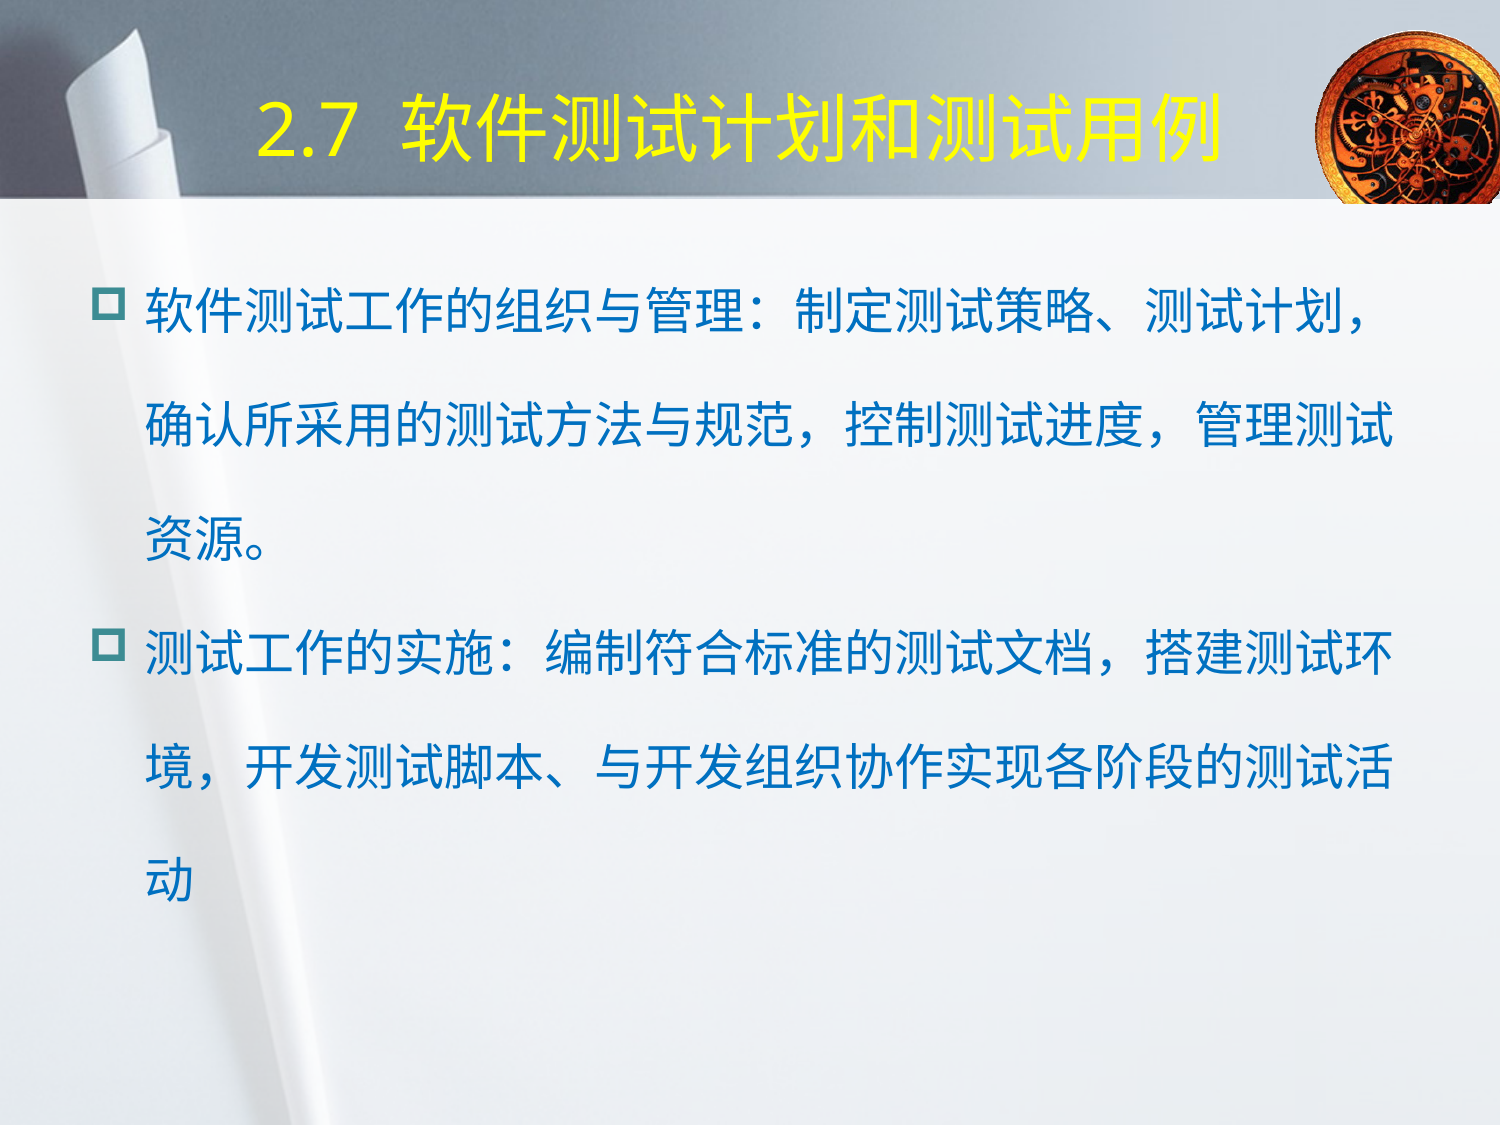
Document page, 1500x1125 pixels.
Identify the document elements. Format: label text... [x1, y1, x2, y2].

text_box 软件测试工作的组织与管理：制定测试策略、测试计划，确认所采用的测试方法与规范，控制测试进度，管理测试资源。 测试工作的实施：编制符合标准的测试文档，搭建测试环境，开发测试脚本、与开发组织协作实现各阶段的测试活动 [88, 225, 1412, 910]
picture [0, 0, 1500, 204]
title 2.7 软件测试计划和测试用例 [218, 54, 1262, 198]
